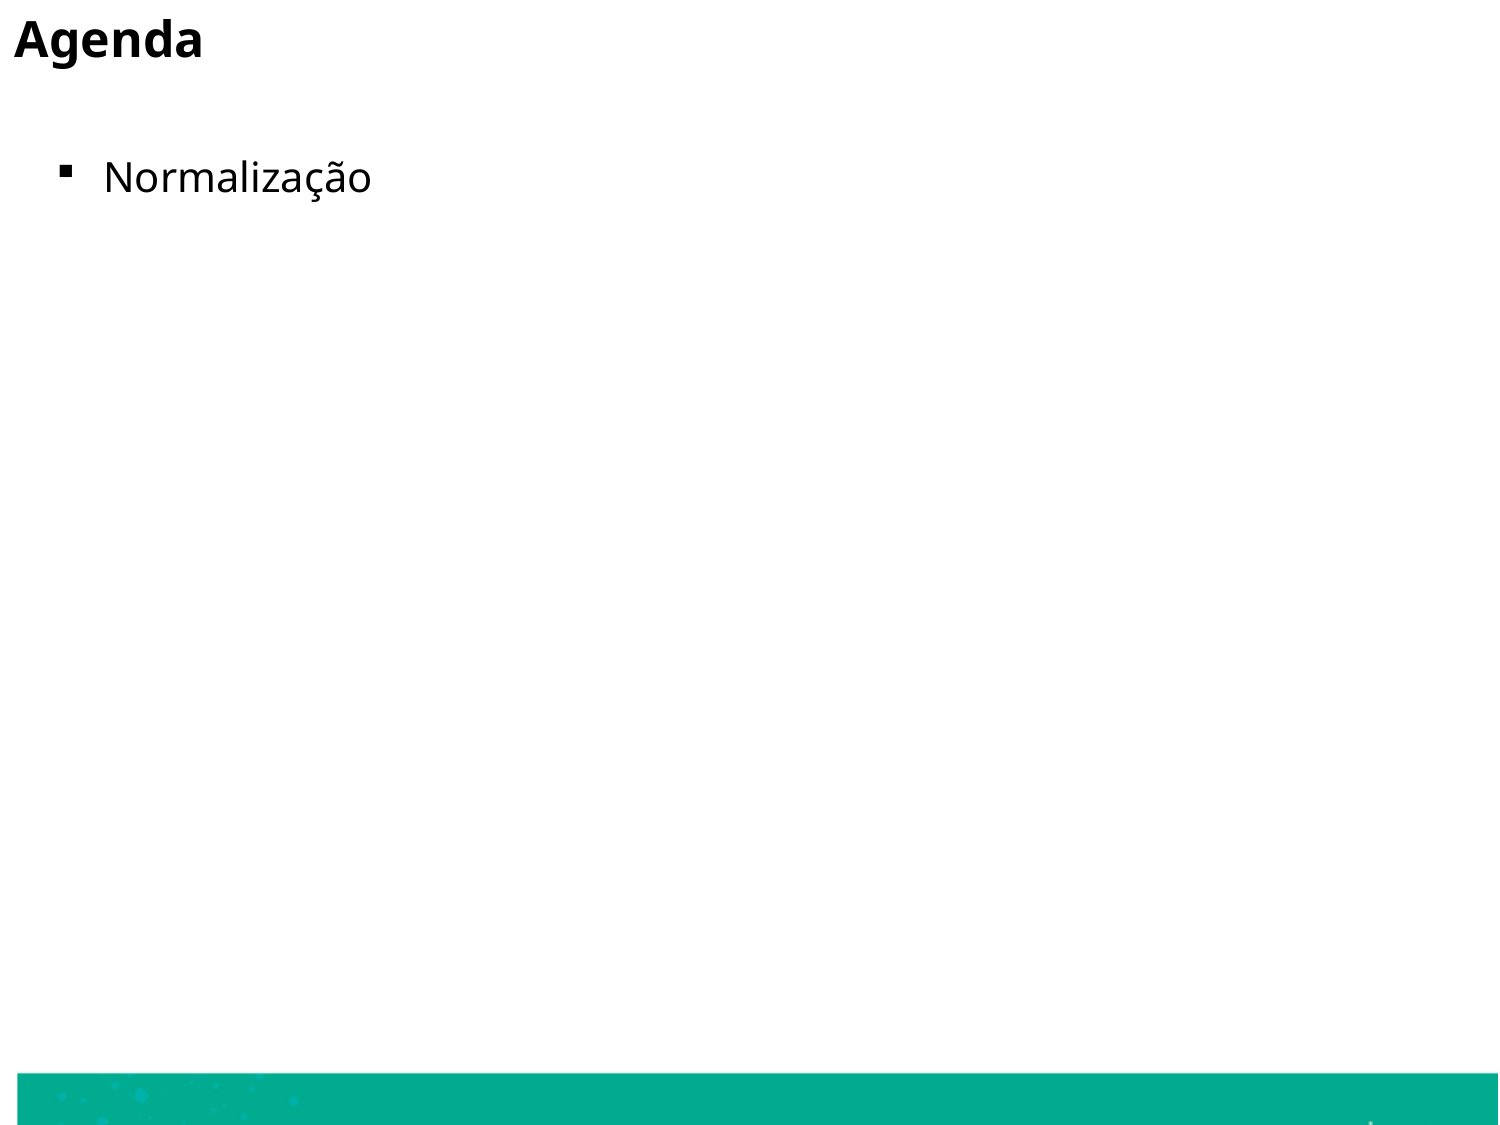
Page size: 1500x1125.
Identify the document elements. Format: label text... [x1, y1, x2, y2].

picture [2, 0, 1498, 1125]
text_box Agenda [0, 0, 774, 75]
list Normalização [41, 148, 1392, 892]
